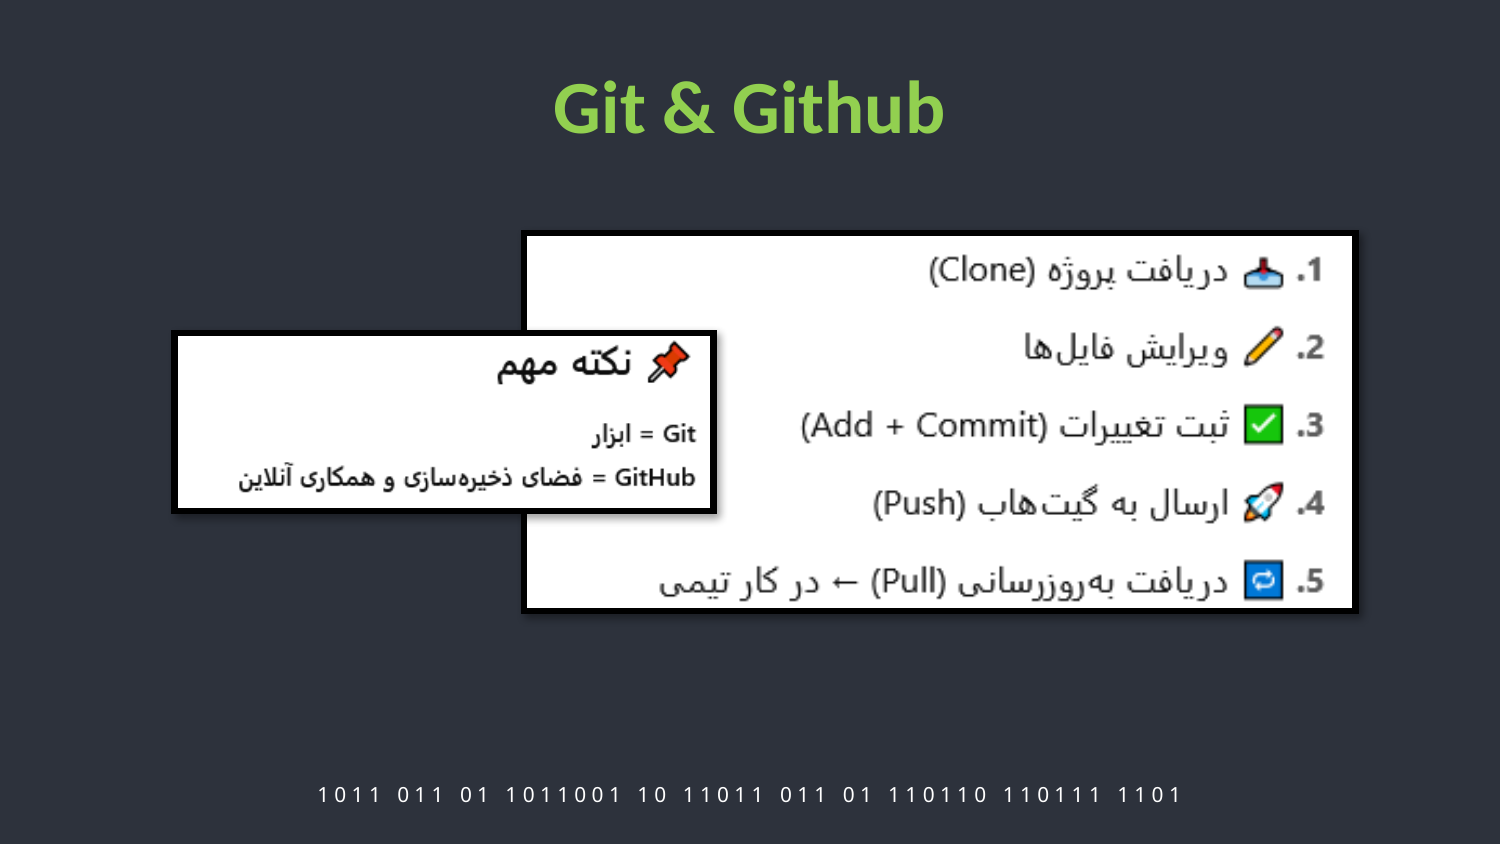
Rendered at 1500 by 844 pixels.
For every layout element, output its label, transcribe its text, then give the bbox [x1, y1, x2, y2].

title Git & Github [118, 43, 1382, 208]
picture [177, 235, 1353, 609]
